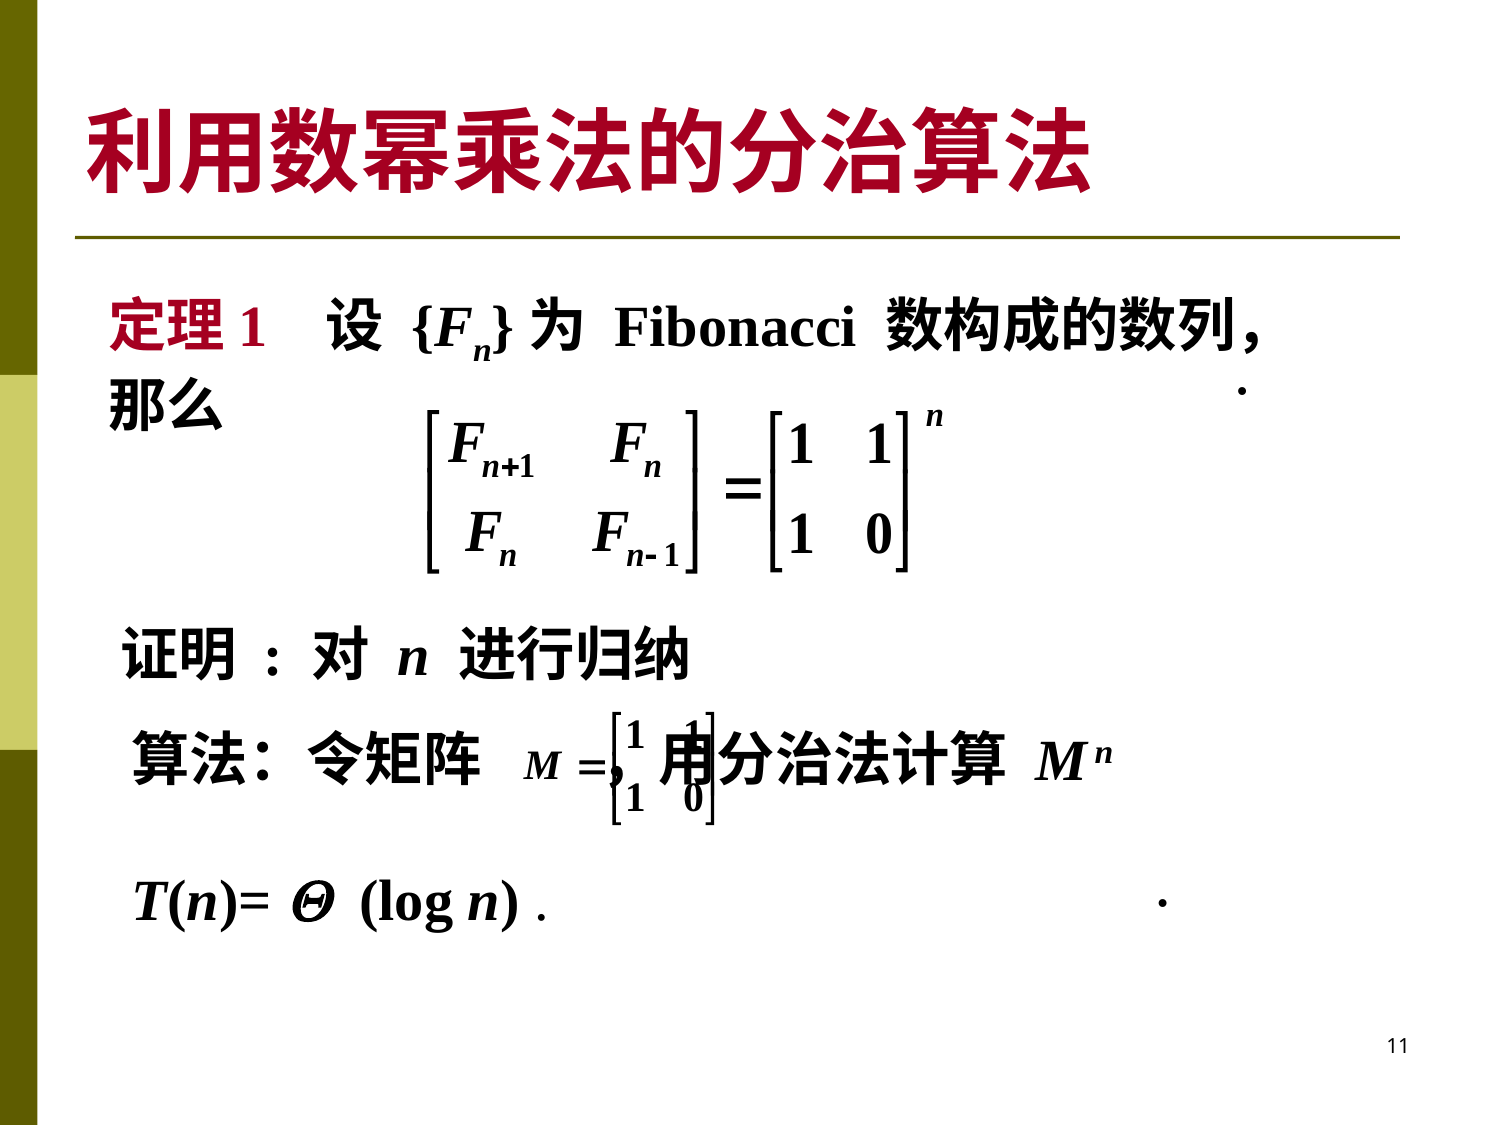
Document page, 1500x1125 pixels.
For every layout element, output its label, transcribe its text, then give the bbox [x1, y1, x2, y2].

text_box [414, 386, 954, 587]
text_box 证明 : 对 n 进行归纳 [105, 609, 1348, 695]
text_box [515, 702, 729, 833]
text_box 算法：令矩阵 ，用分治法计算 M n T(n)= Q (log n) . [117, 714, 1360, 940]
title 利用数幂乘法的分治算法 [70, 23, 1365, 212]
text_box . [1219, 320, 1266, 416]
text_box 定理1 设 {Fn}为 Fibonacci 数构成的数列，那么 [93, 281, 1360, 446]
slide_number 11 [1074, 1024, 1426, 1101]
